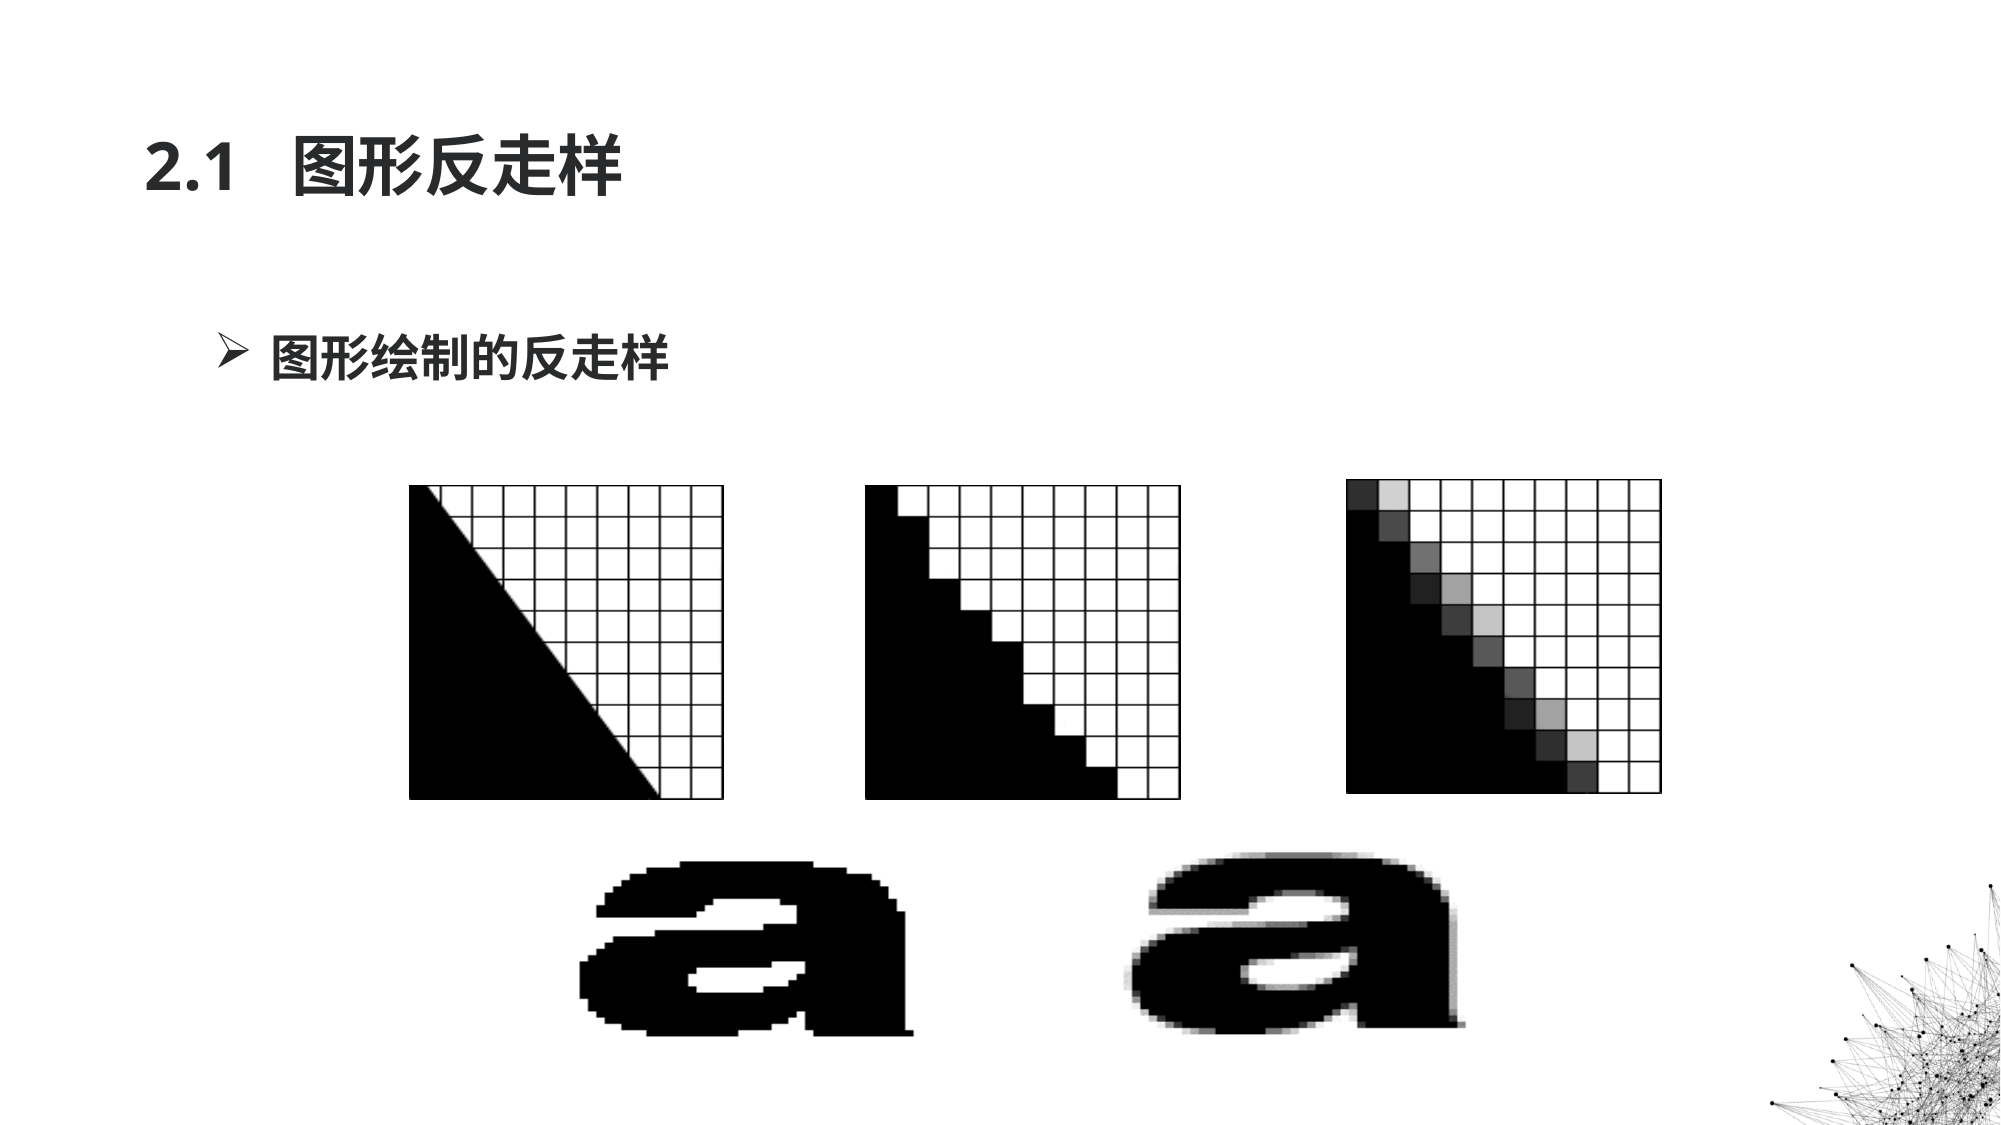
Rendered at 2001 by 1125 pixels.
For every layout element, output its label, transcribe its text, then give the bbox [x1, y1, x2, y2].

title 2.1 图形反走样 [137, 59, 1863, 278]
picture [1704, 882, 2001, 1125]
picture [865, 485, 1181, 800]
picture [550, 845, 960, 1058]
picture [1346, 479, 1662, 794]
list 图形绘制的反走样 [136, 298, 1863, 1014]
picture [1117, 839, 1485, 1044]
picture [409, 485, 725, 800]
